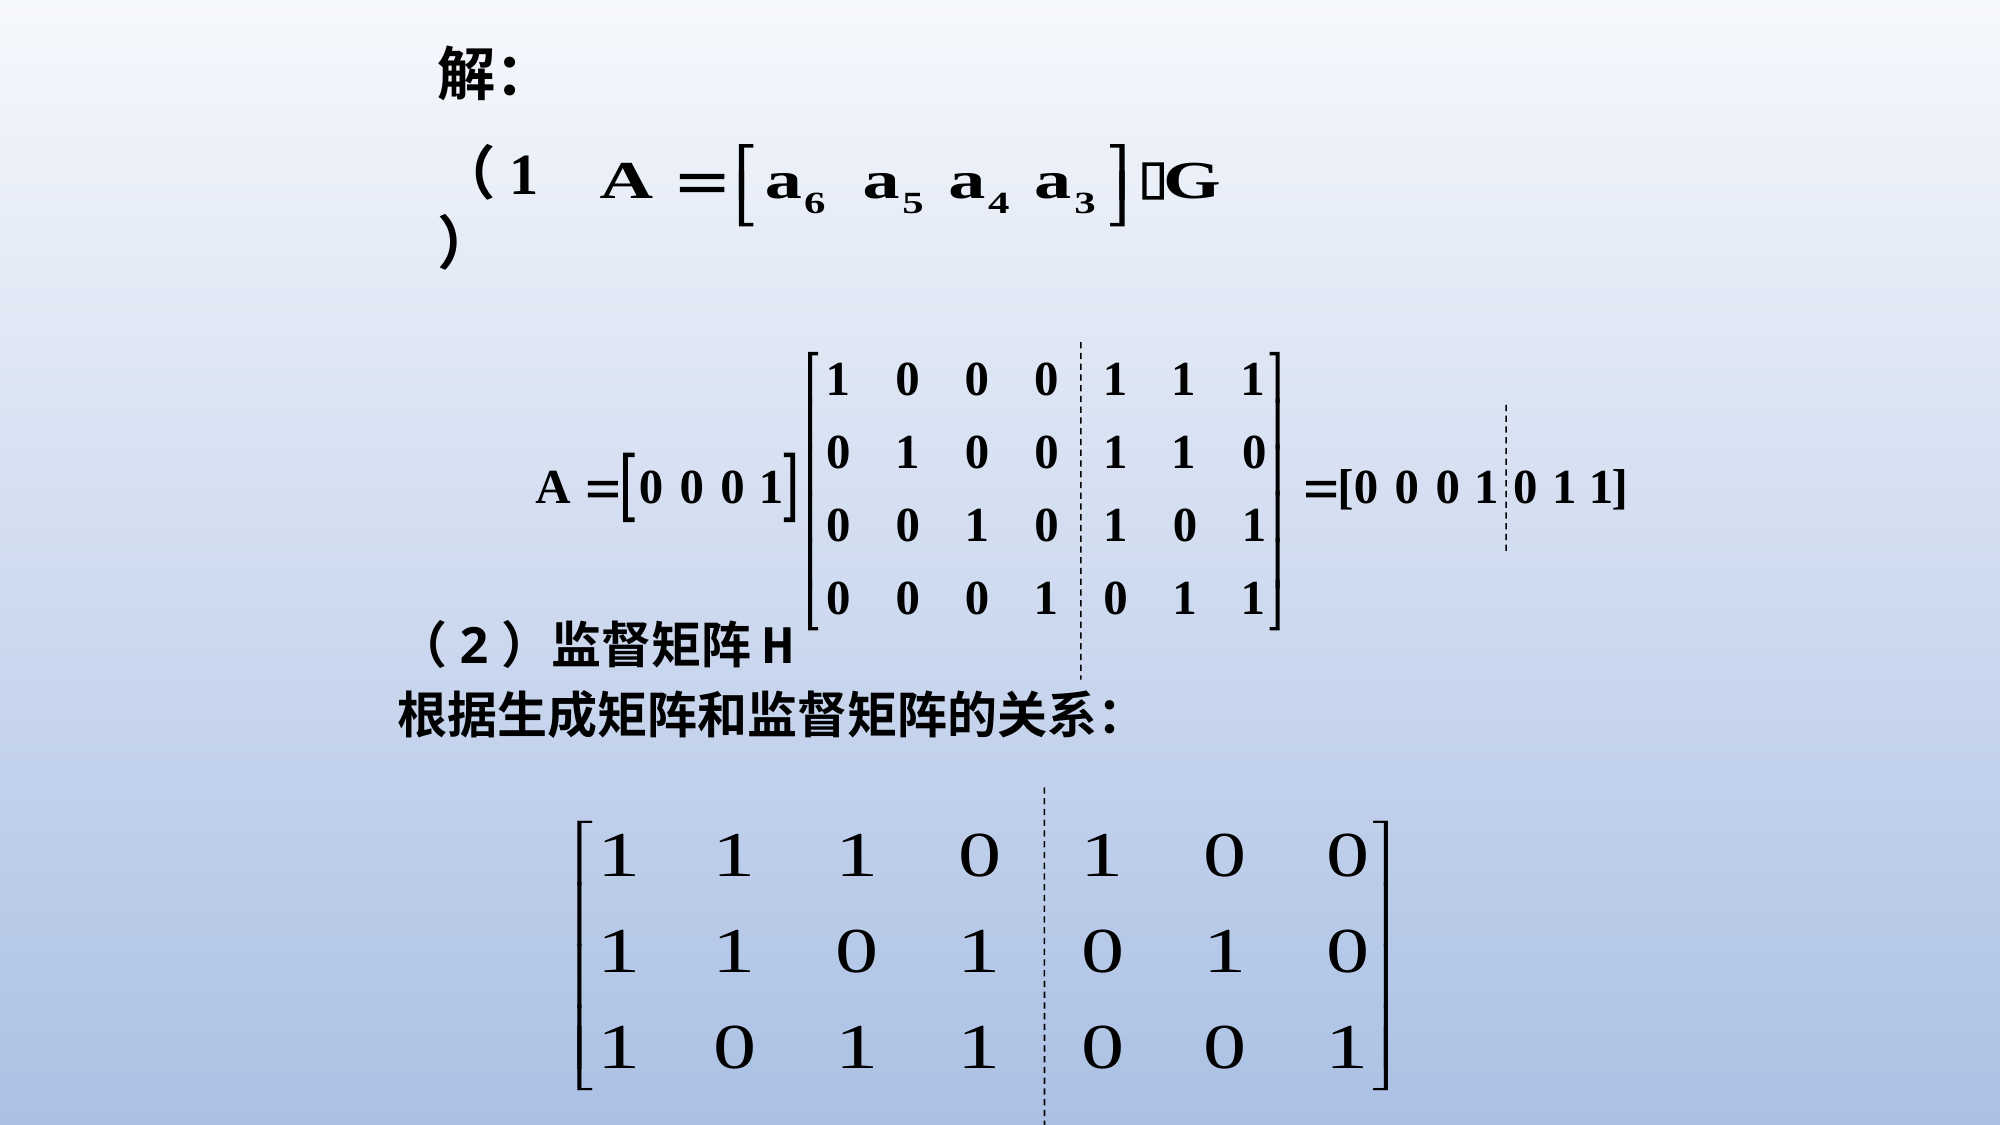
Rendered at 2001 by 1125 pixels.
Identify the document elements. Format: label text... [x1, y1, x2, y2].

text_box 解： （1） [422, 29, 610, 284]
text_box （2）监督矩阵H 根据生成矩阵和监督矩阵的关系： [351, 606, 1626, 1007]
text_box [525, 342, 1639, 680]
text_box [584, 129, 1244, 242]
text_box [557, 806, 1420, 1106]
